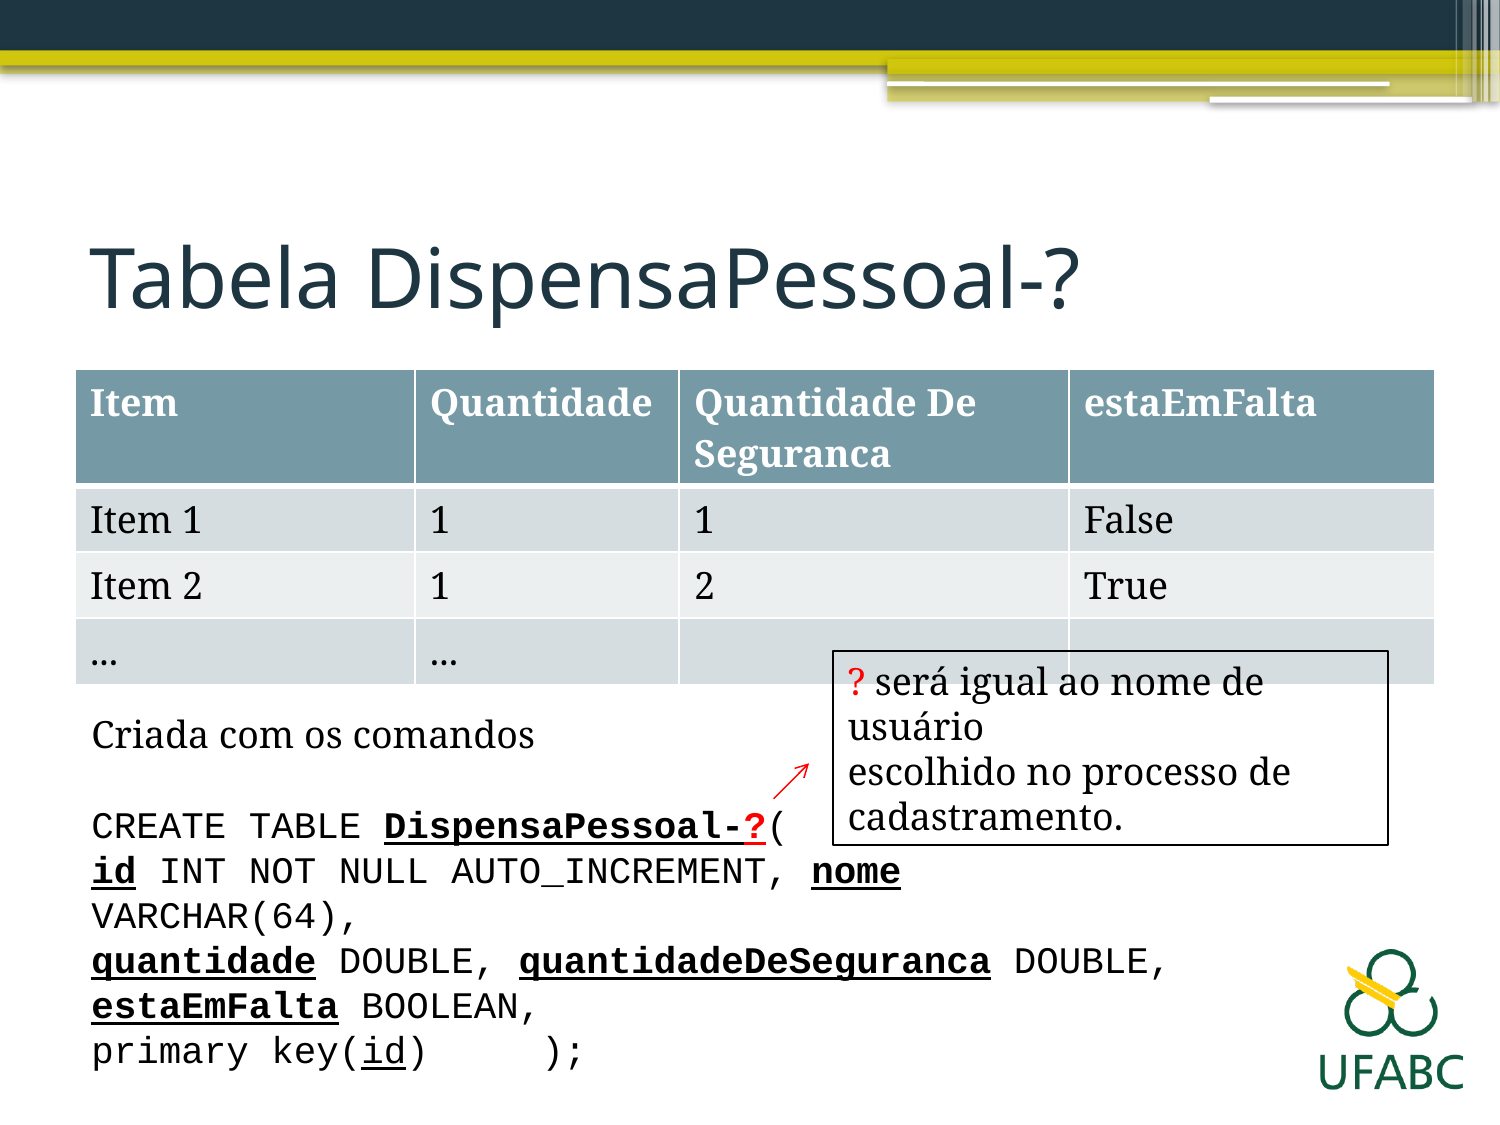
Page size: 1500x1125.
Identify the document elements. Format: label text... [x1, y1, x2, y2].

table_cell 1 [416, 553, 678, 617]
title Tabela DispensaPessoal-? [75, 187, 1425, 363]
table_cell False [1070, 489, 1434, 551]
picture [1316, 949, 1464, 1100]
table_cell ... [76, 619, 414, 684]
text_box Criada com os comandos CREATE TABLE DispensaPessoal-?( id INT NOT NULL AUTO_INCREMENT, nome VARCHAR(64), quantidade DOUBLE, quantidadeDeSeguranca DOUBLE, estaEmFalta BOOLEAN, primary key(id) ); [76, 704, 1191, 1079]
table_header Item [76, 370, 414, 483]
table_cell [1070, 619, 1434, 684]
table_cell Item 1 [76, 489, 414, 551]
text_box ? será igual ao nome de usuário escolhido no processo de cadastramento. [832, 650, 1388, 846]
table_cell 1 [680, 489, 1068, 551]
table_cell ... [416, 619, 678, 684]
table_cell True [1070, 553, 1434, 617]
table_cell Item 2 [76, 553, 414, 617]
table_header estaEmFalta [1070, 370, 1434, 483]
table_header Quantidade De Seguranca [680, 370, 1068, 483]
table_cell 1 [416, 489, 678, 551]
table_cell 2 [680, 553, 1068, 617]
table_cell [680, 619, 1068, 684]
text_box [773, 762, 810, 799]
table_header Quantidade [416, 370, 678, 483]
